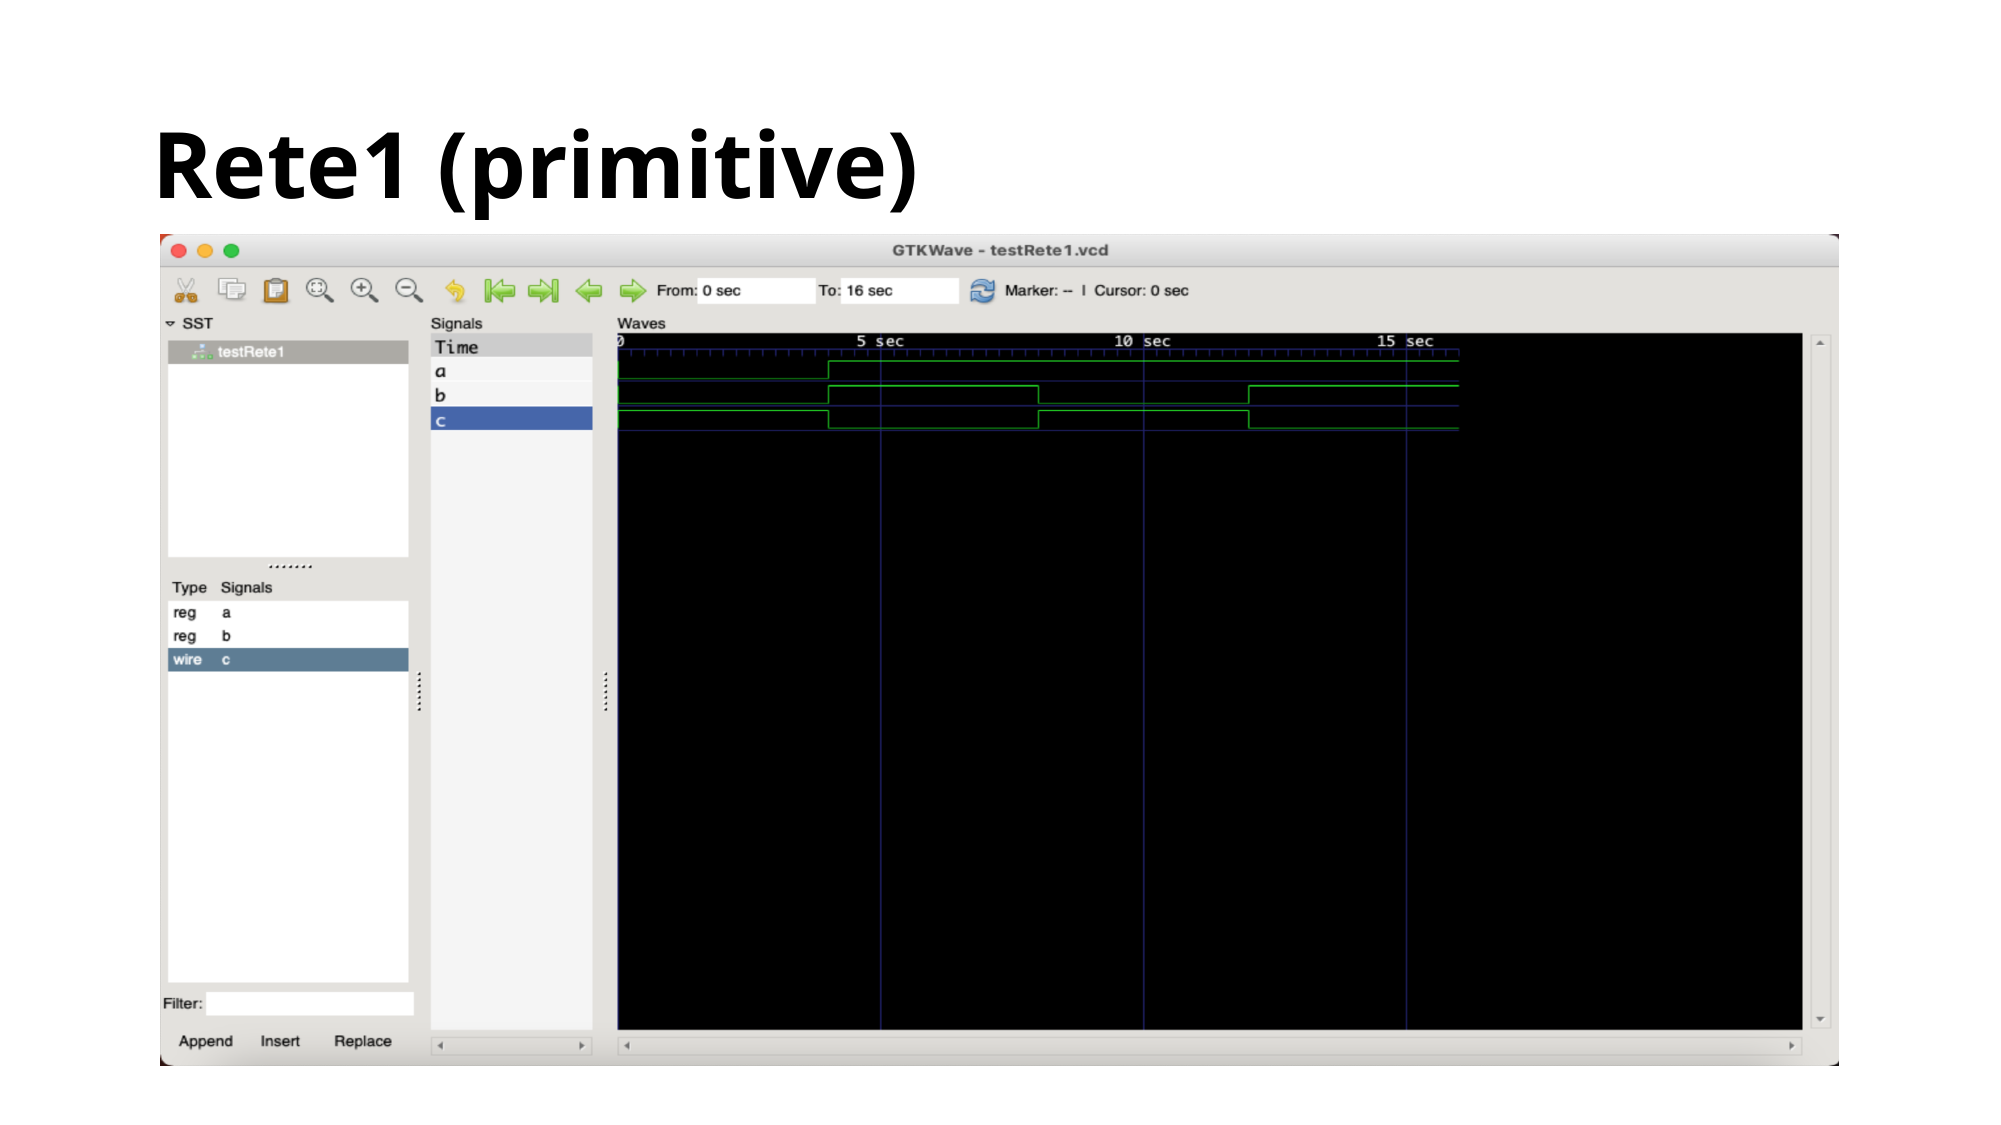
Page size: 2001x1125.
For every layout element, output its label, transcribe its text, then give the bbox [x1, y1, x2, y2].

title Rete1 (primitive) [137, 59, 1863, 278]
picture [160, 234, 1839, 1066]
